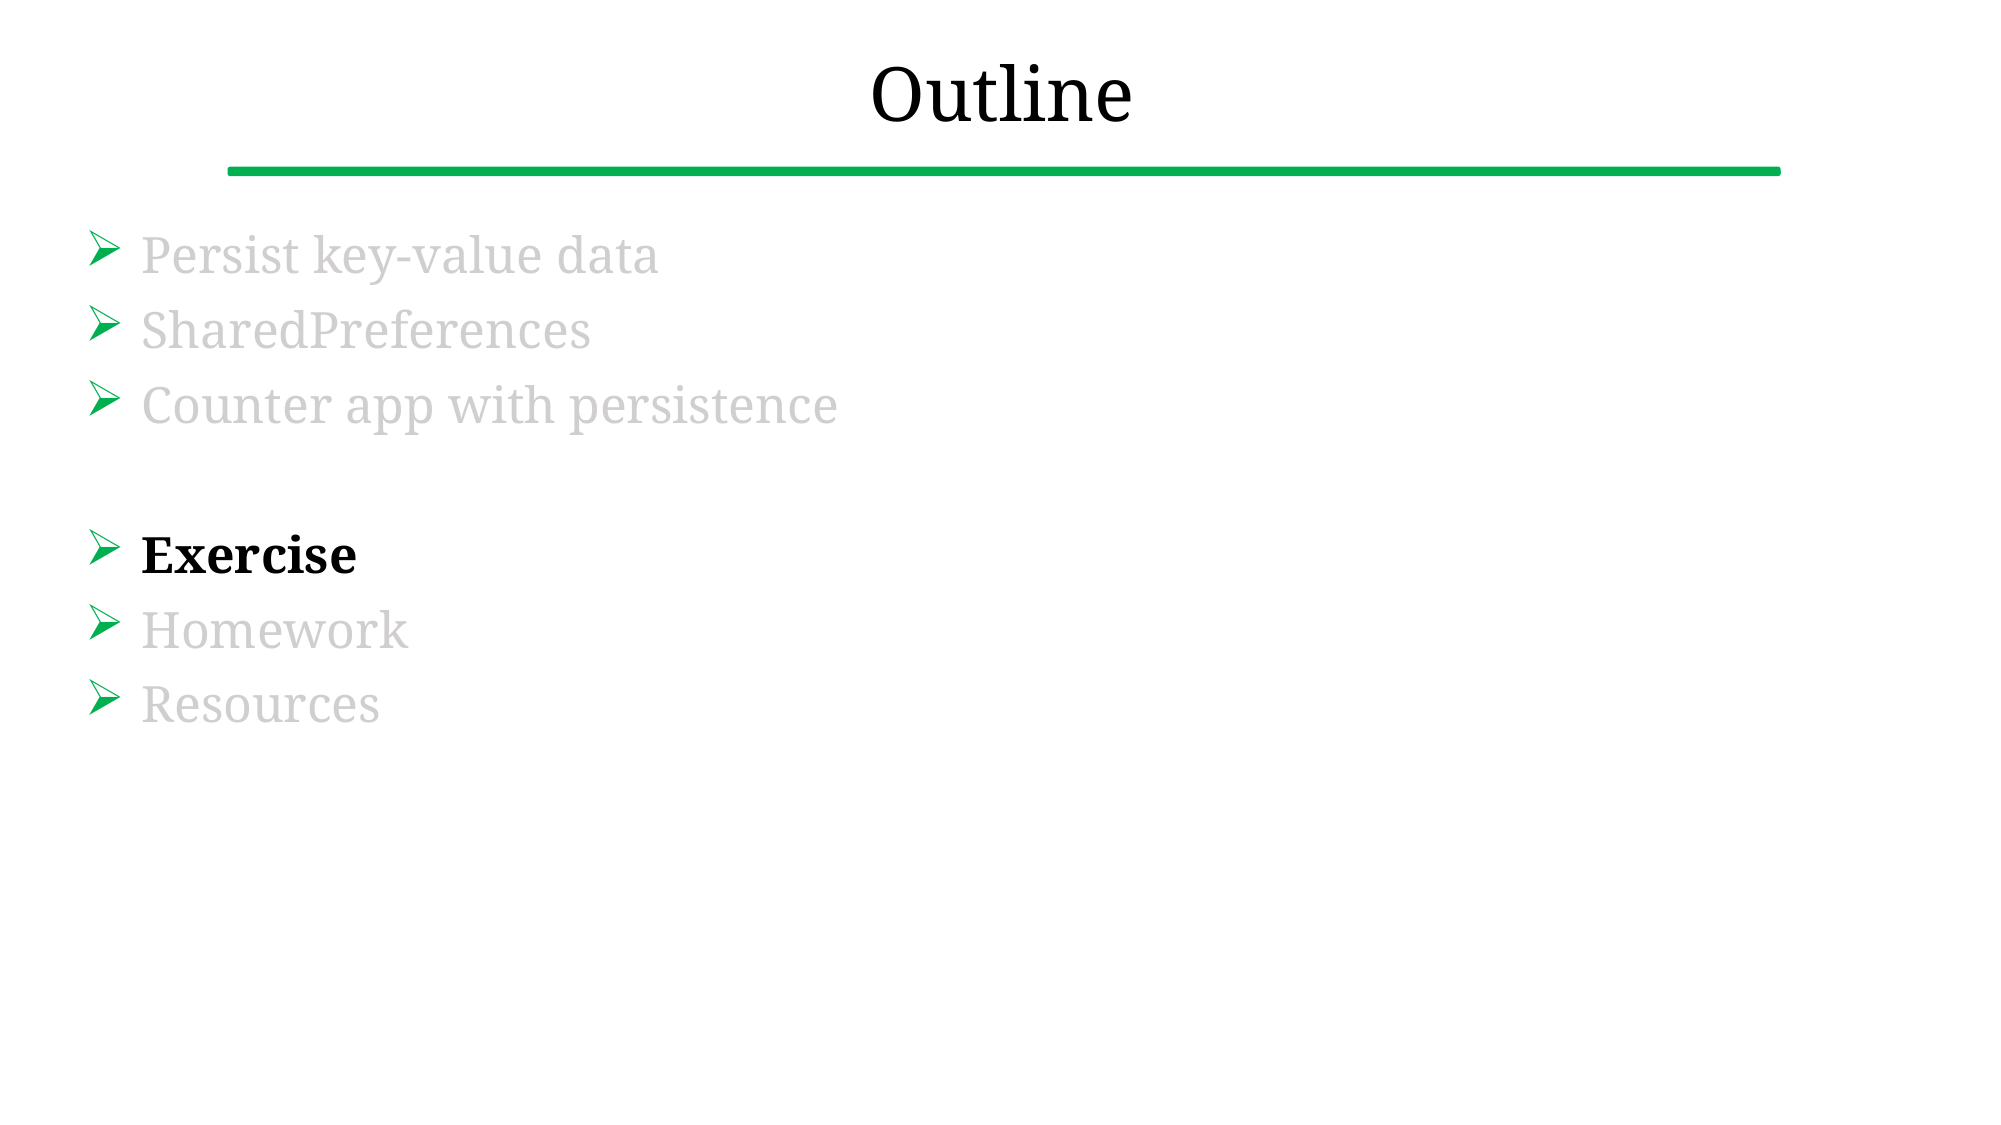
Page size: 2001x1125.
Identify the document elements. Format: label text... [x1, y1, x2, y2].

title Outline [70, 26, 1936, 168]
list Persist key-value data SharedPreferences Counter app with persistence Exercise Homework Resources [70, 223, 1910, 1099]
